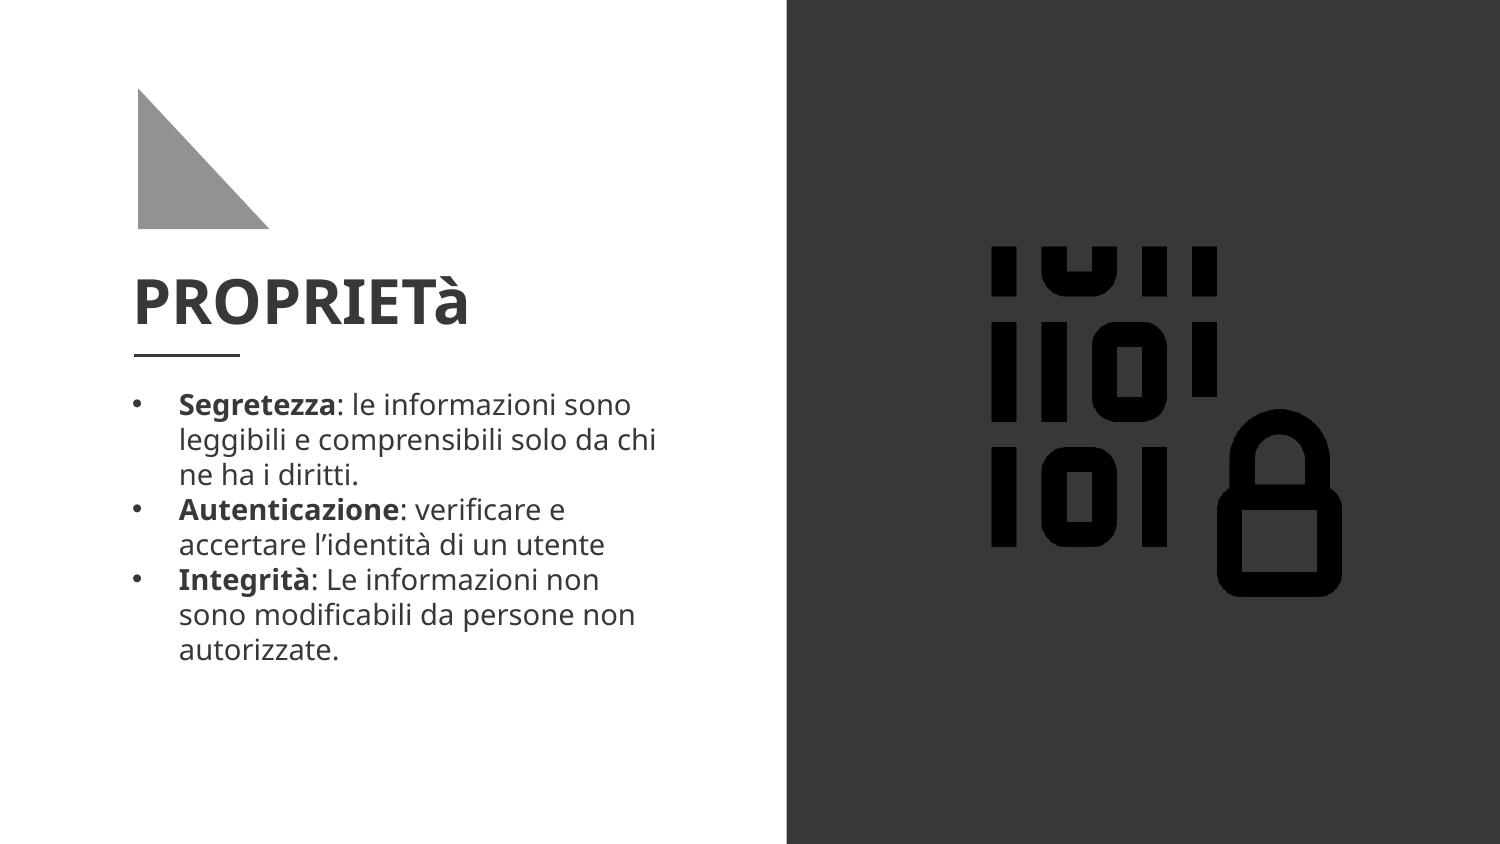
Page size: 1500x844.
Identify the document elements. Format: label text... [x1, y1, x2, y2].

title PROPRIETà [116, 236, 750, 323]
subtitle Segretezza: le informazioni sono leggibili e comprensibili solo da chi ne ha i diritti. Autenticazione: verificare e accertare l’identità di un utente Integrità: Le informazioni non sono modificabili da persone non autorizzate. [116, 371, 675, 700]
picture [966, 221, 1367, 623]
